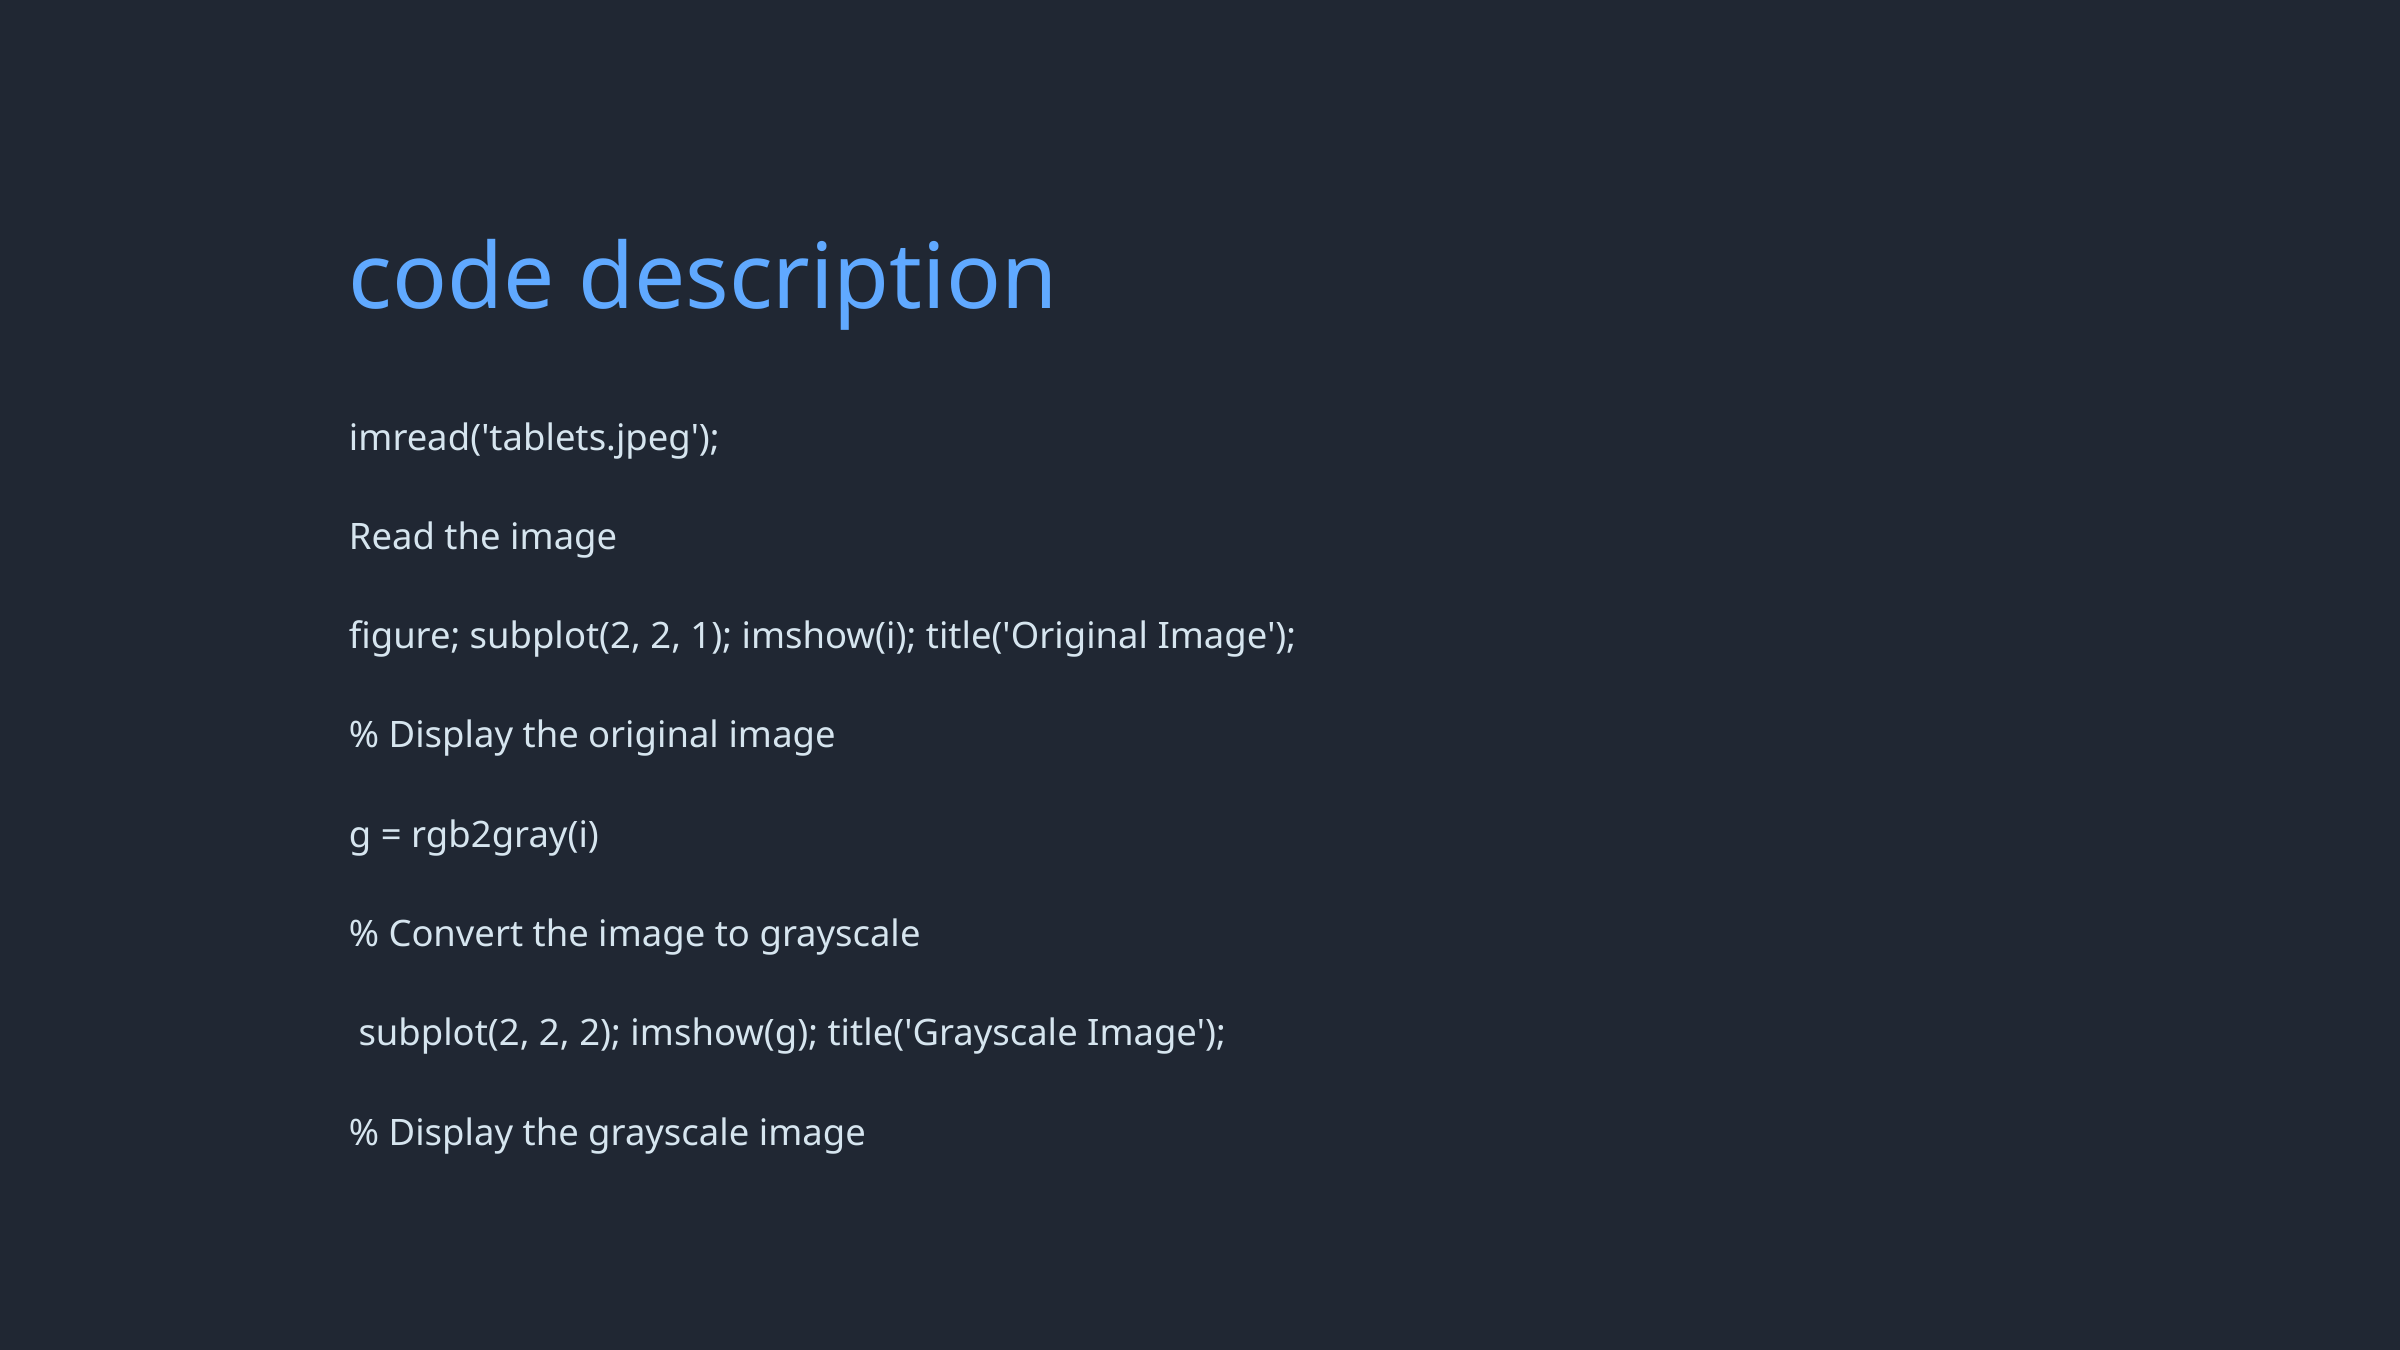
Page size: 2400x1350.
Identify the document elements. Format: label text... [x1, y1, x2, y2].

text_box g = rgb2gray(i) [334, 788, 2066, 848]
text_box [0, 0, 2400, 1350]
text_box Read the image [334, 490, 2066, 550]
text_box % Display the original image [334, 689, 2066, 748]
text_box subplot(2, 2, 2); imshow(g); title('Grayscale Image'); [334, 987, 2066, 1046]
text_box figure; subplot(2, 2, 1); imshow(i); title('Original Image'); [334, 590, 2066, 649]
text_box % Convert the image to grayscale [334, 888, 2066, 947]
text_box code description [334, 204, 1064, 319]
text_box imread('tablets.jpeg'); [334, 391, 2066, 450]
text_box % Display the grayscale image [334, 1086, 2066, 1146]
